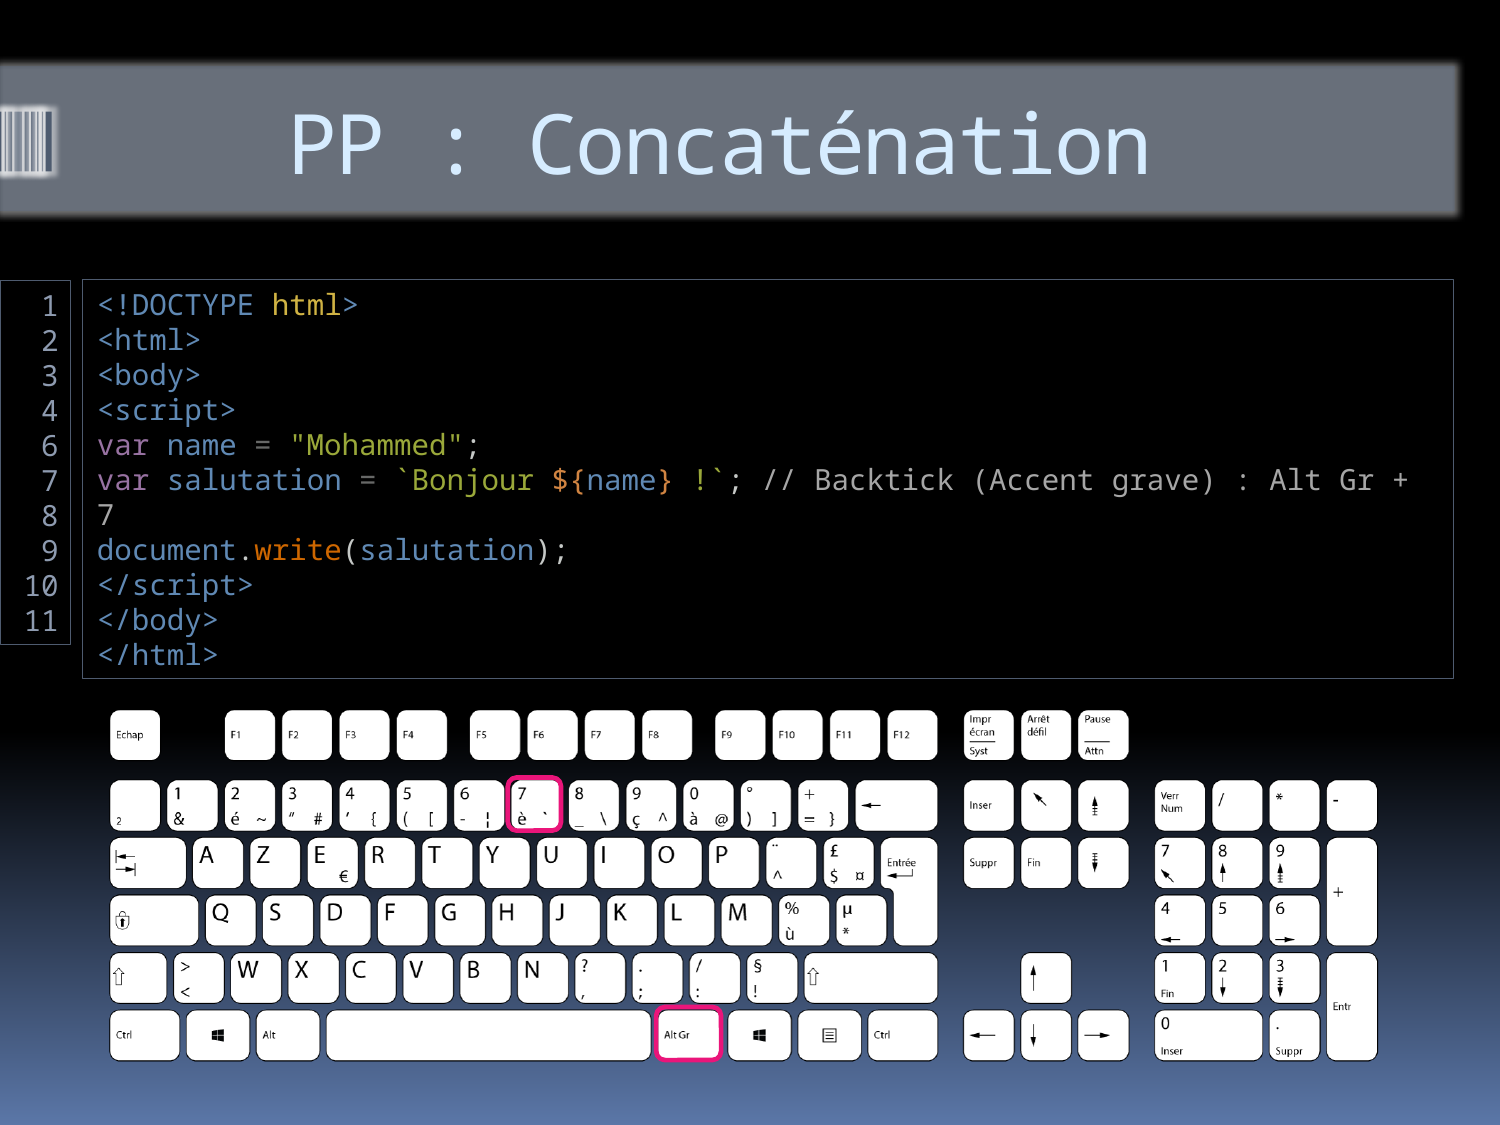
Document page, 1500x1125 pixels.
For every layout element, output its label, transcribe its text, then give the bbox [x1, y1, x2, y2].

text_box <!DOCTYPE html> <html> <body> <script> var name = "Mohammed"; var salutation = `Bonjour ${name} !`; // Backtick (Accent grave) : Alt Gr + 7 document.write(salutation); </script> </body> </html> [82, 278, 1454, 679]
title PP : Concaténation [82, 83, 1358, 234]
text_box 1 2 3 4 6 7 8 9 10 11 [0, 280, 71, 645]
picture [102, 702, 1384, 1067]
